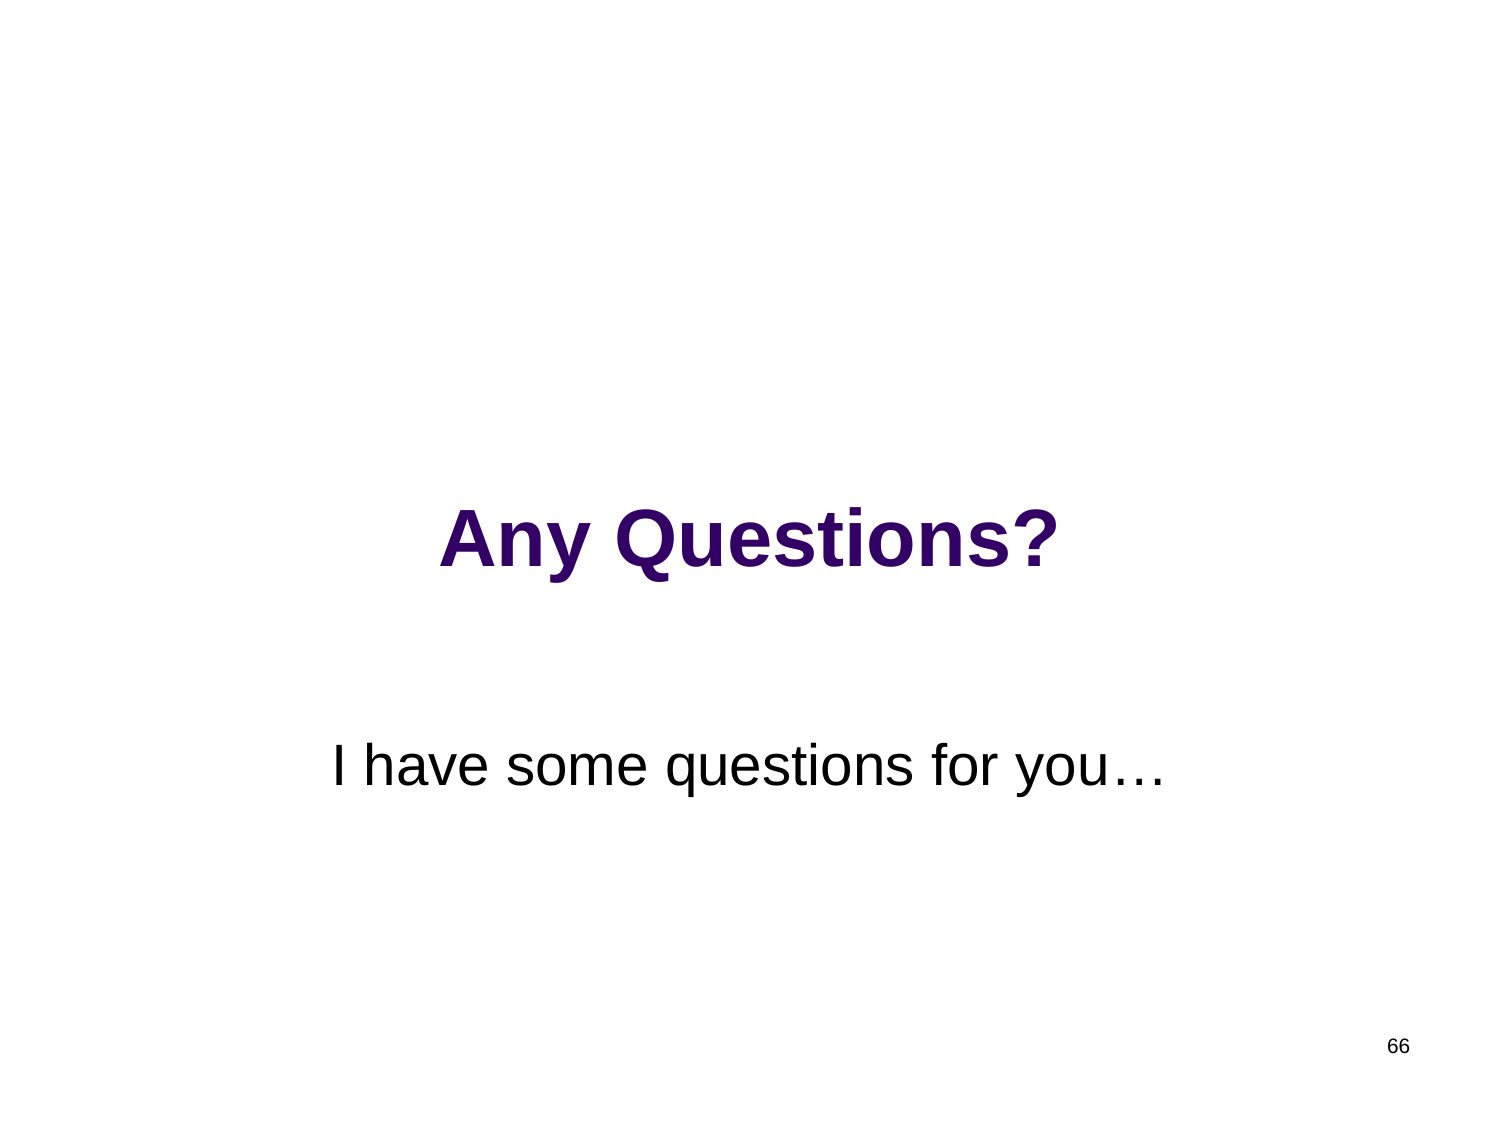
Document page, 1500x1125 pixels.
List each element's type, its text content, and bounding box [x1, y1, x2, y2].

slide_number 66 [1074, 1024, 1426, 1101]
title Any Questions? [112, 349, 1388, 591]
subtitle I have some questions for you… [225, 637, 1275, 925]
